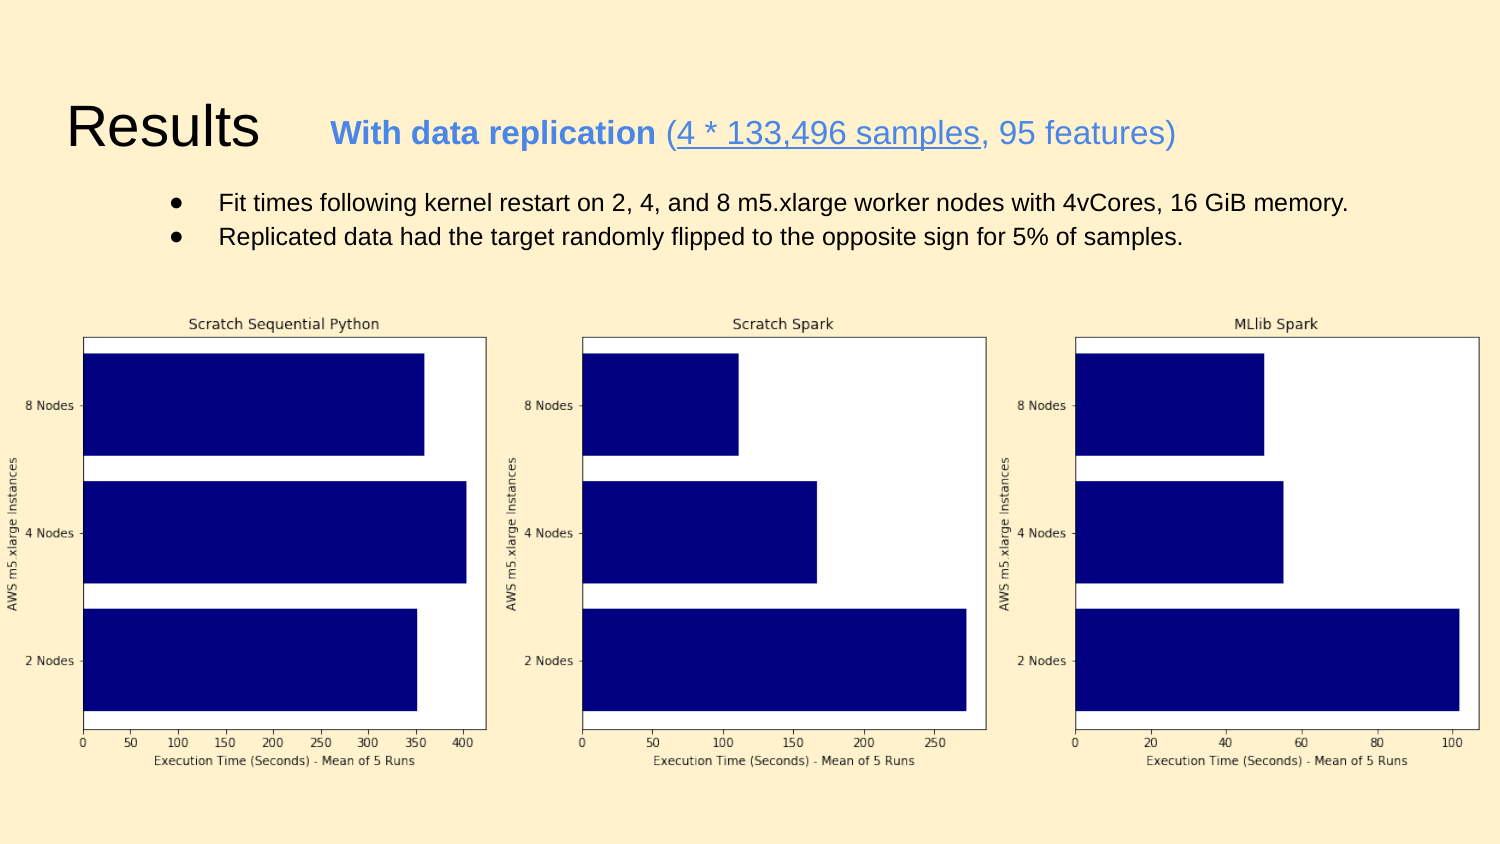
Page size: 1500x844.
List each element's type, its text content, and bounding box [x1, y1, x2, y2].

picture [0, 309, 493, 775]
text_box With data replication (4 * 133,496 samples, 95 features) [315, 90, 1245, 166]
title Results [51, 72, 1449, 167]
picture [499, 309, 1486, 775]
list Fit times following kernel restart on 2, 4, and 8 m5.xlarge worker nodes with 4vCores, 16 GiB memory. Replicated data had the target randomly flipped to the opposite sign for 5% of samples. [128, 166, 1372, 230]
